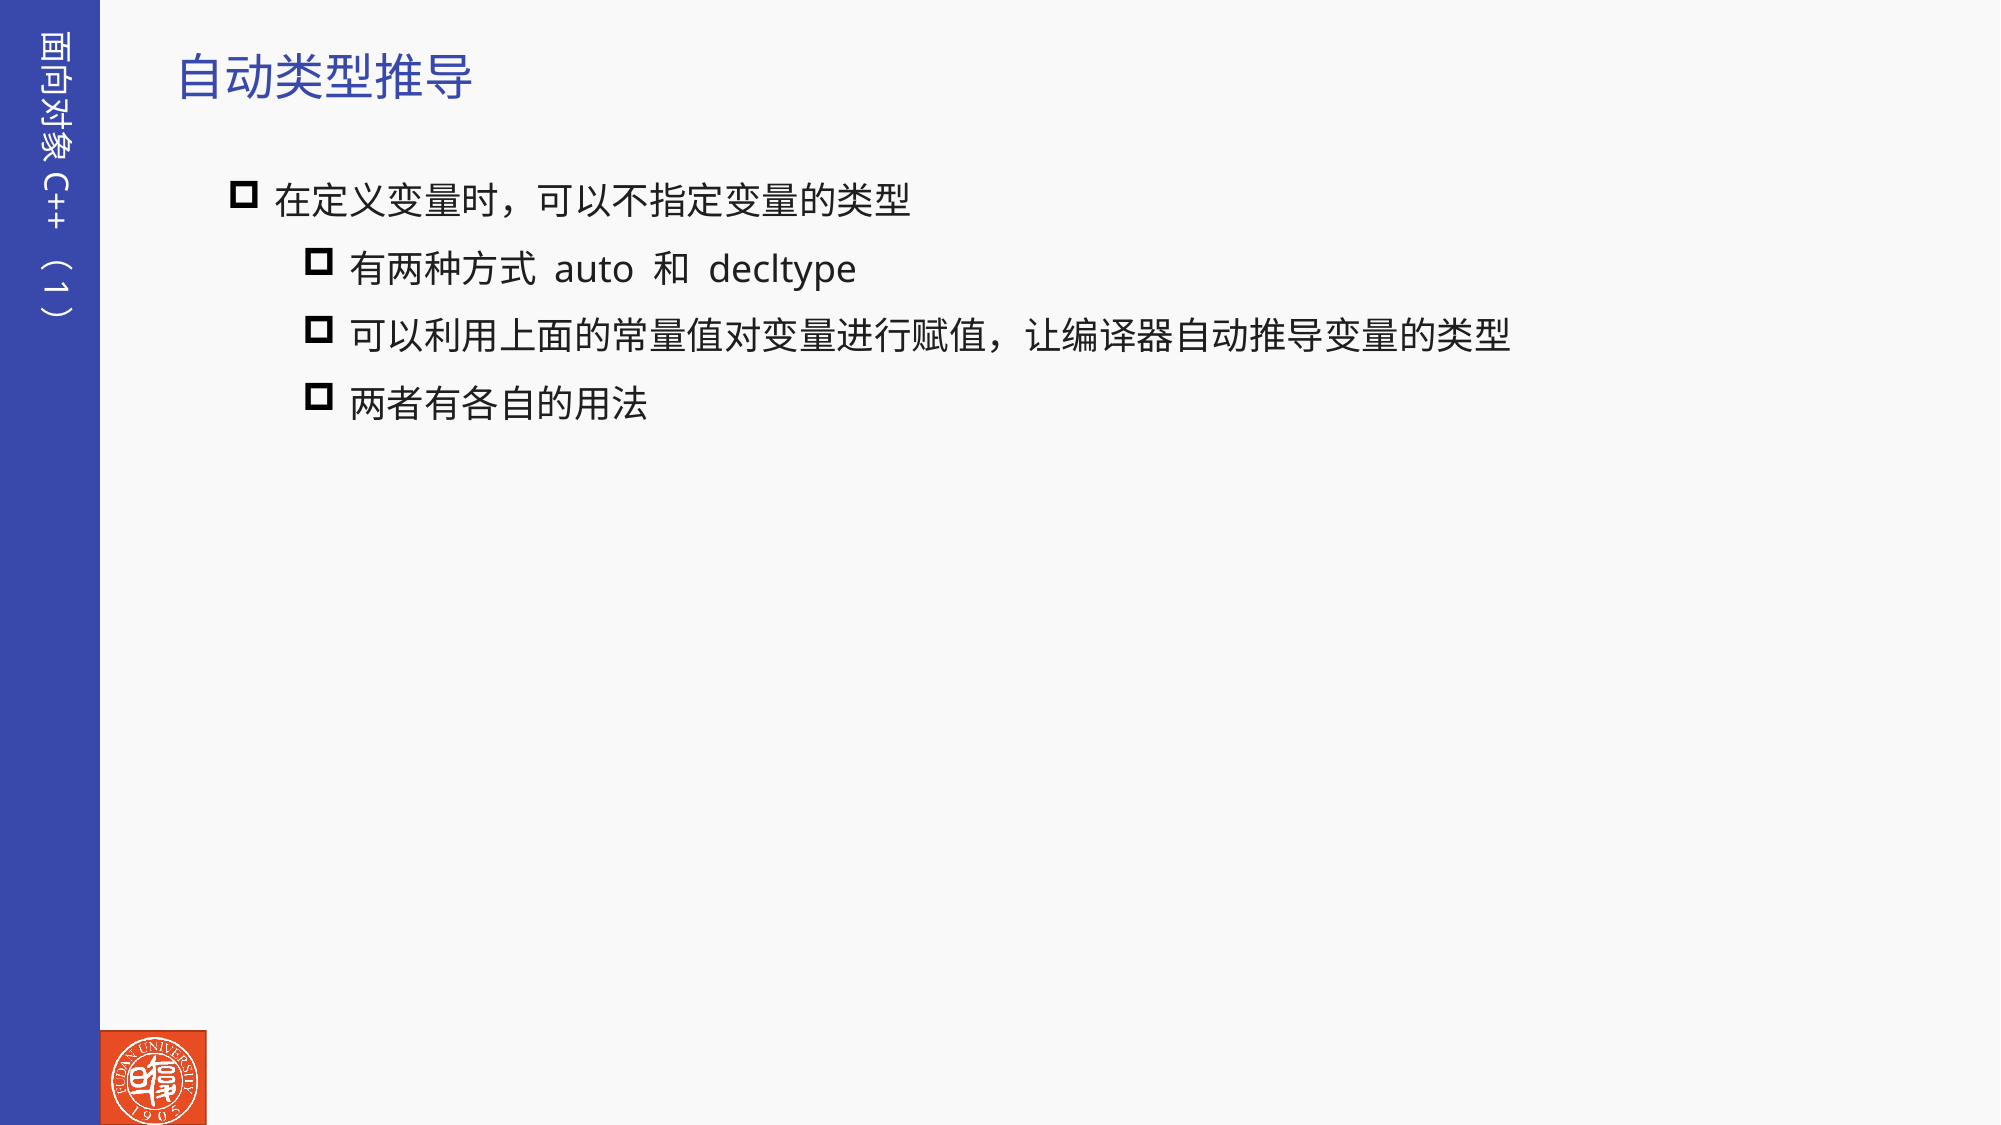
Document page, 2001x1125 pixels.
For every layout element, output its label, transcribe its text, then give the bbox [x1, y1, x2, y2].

text_box 面向对象C++（1） [14, 15, 86, 316]
text_box 自动类型推导 [159, 37, 490, 113]
picture [111, 1037, 198, 1125]
text_box [0, 0, 101, 1125]
text_box 在定义变量时，可以不指定变量的类型 有两种方式 auto 和 decltype 可以利用上面的常量值对变量进行赋值，让编译器自动推导变量的类型 两者有各自的用法 [212, 147, 1809, 432]
